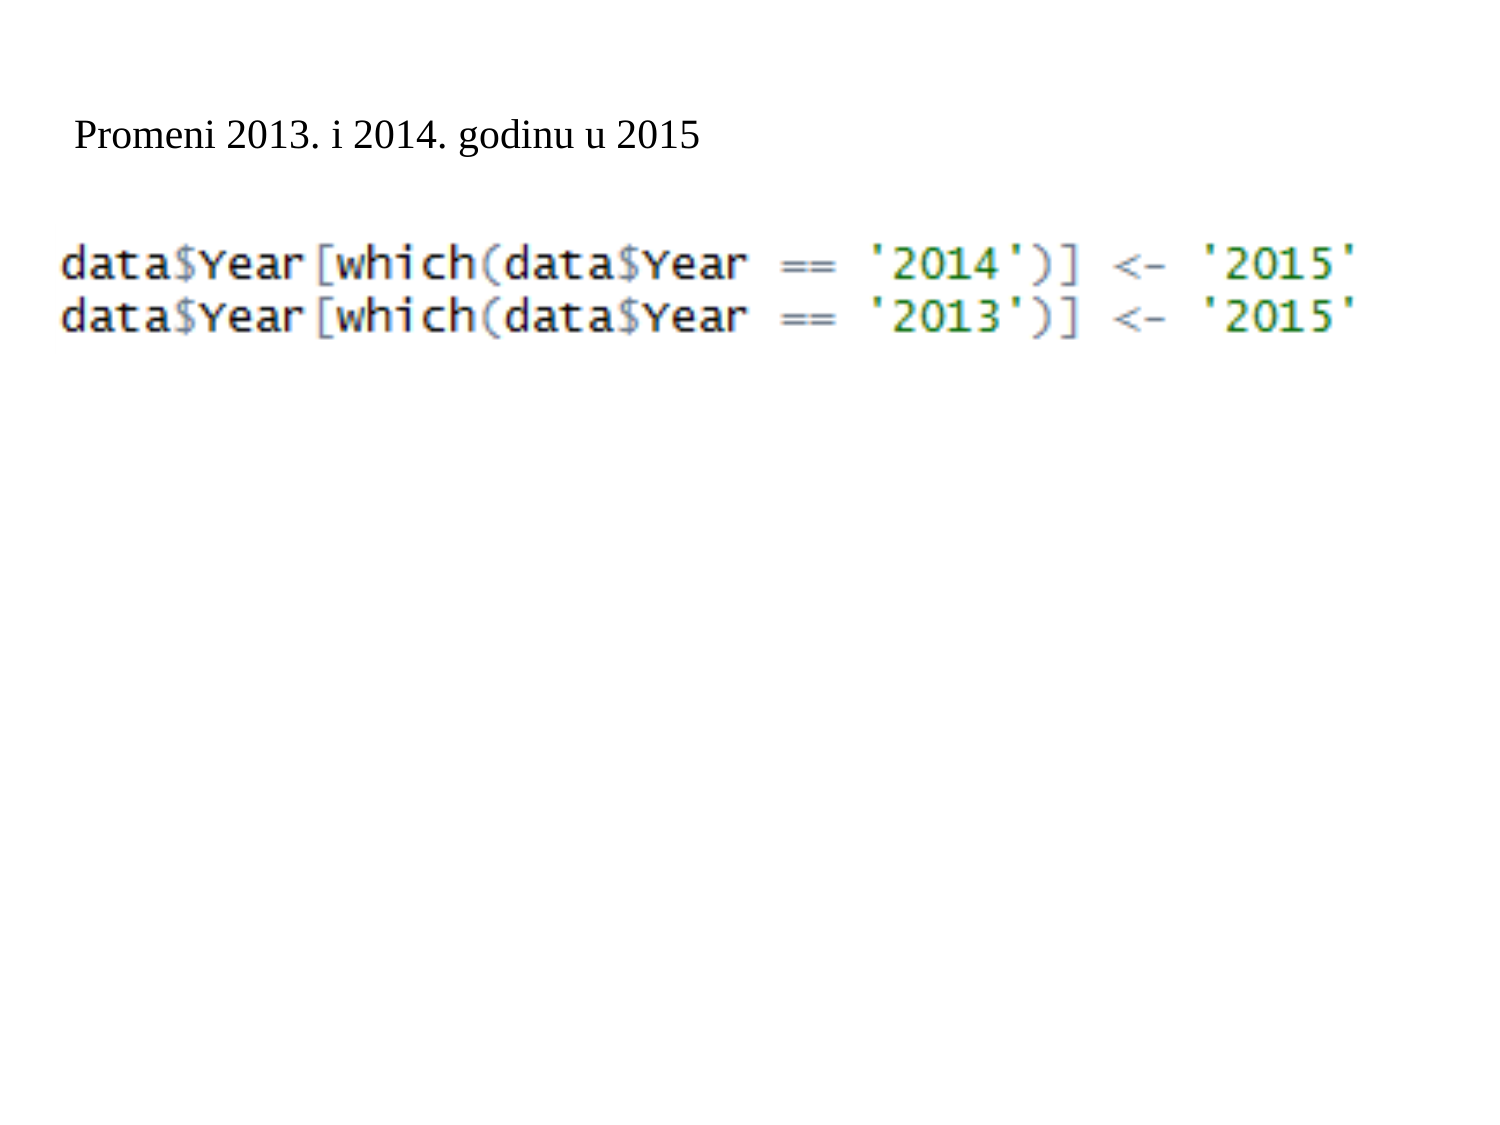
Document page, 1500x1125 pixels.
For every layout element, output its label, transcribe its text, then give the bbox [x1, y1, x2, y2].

text_box Promeni 2013. i 2014. godinu u 2015 [59, 99, 722, 165]
picture [53, 224, 1388, 354]
